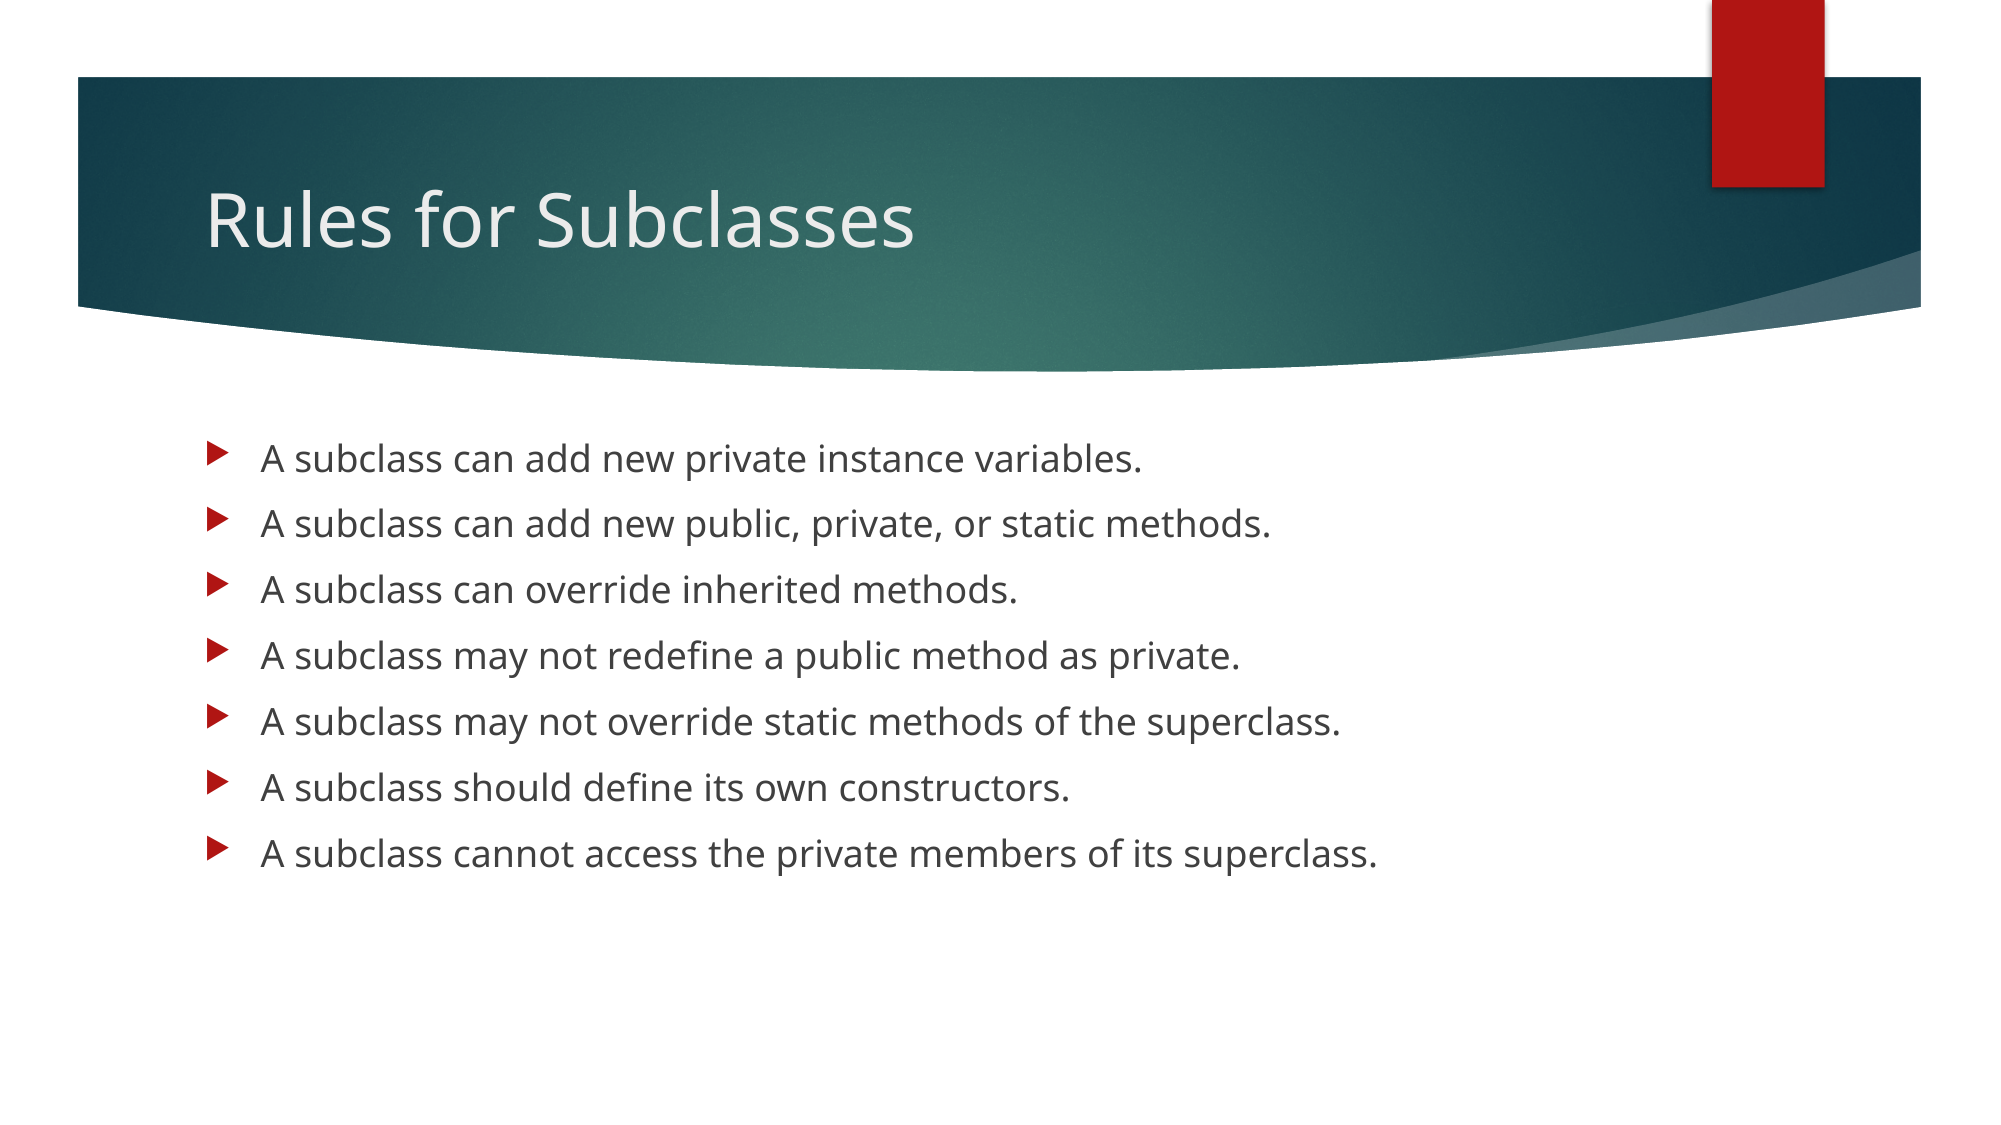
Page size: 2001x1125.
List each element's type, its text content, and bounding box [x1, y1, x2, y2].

title Rules for Subclasses [189, 159, 1638, 276]
list A subclass can add new private instance variables. A subclass can add new public, private, or static methods. A subclass can override inherited methods. A subclass may not redefine a public method as private. A subclass may not override static methods of the superclass. A subclass should define its own constructors. A subclass cannot access the private members of its superclass. [189, 427, 1638, 988]
